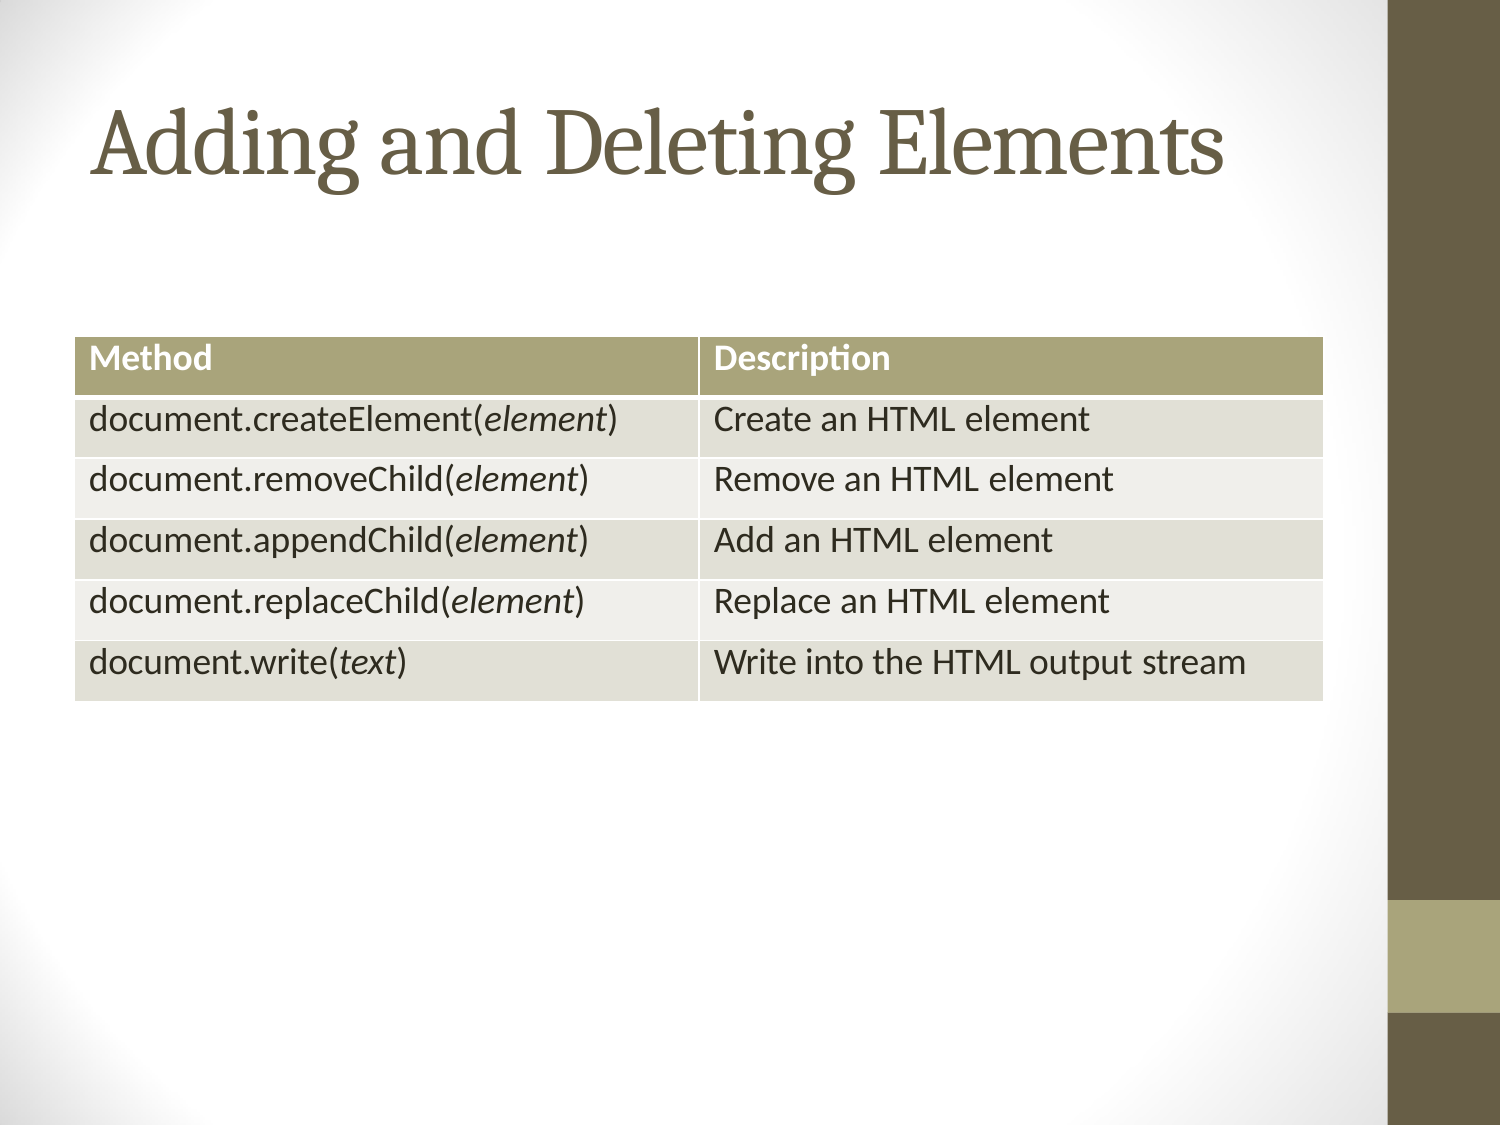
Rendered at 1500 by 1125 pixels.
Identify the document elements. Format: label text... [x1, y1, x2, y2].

table_cell Remove an HTML element [700, 459, 1323, 518]
table_cell document.replaceChild(element) [75, 581, 698, 640]
table_cell Replace an HTML element [700, 581, 1323, 640]
table_cell document.write(text) [75, 641, 698, 701]
table_cell document.removeChild(element) [75, 459, 698, 518]
title Adding and Deleting Elements [87, 76, 1271, 267]
table_cell document.appendChild(element) [75, 520, 698, 579]
table_header Method [75, 337, 698, 395]
table_cell Add an HTML element [700, 520, 1323, 579]
picture [0, 0, 1387, 1125]
table_header Description [700, 337, 1323, 395]
table_cell document.createElement(element) [75, 400, 698, 457]
table_cell Create an HTML element [700, 400, 1323, 457]
table_cell Write into the HTML output stream [700, 641, 1323, 701]
